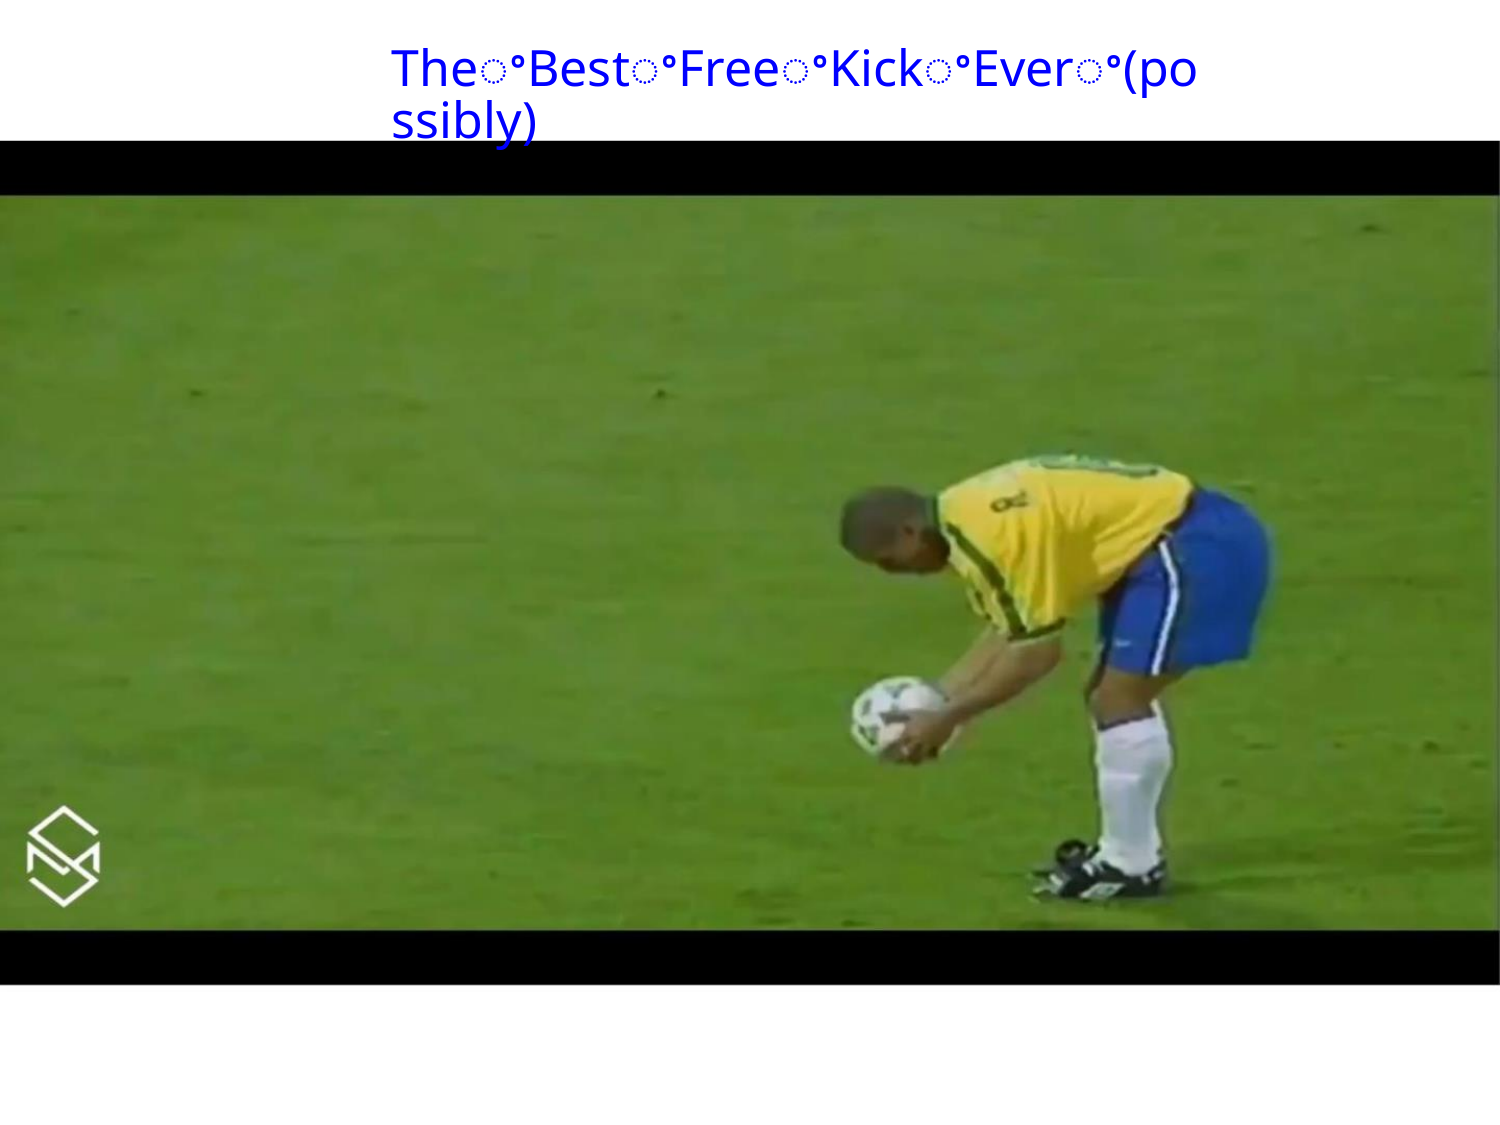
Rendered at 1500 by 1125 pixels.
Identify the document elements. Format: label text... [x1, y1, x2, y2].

text_box [0, 0, 1500, 1125]
text_box TheꢀBestꢀFreeꢀKickꢀEverꢀ(possibly) [391, 44, 1208, 149]
